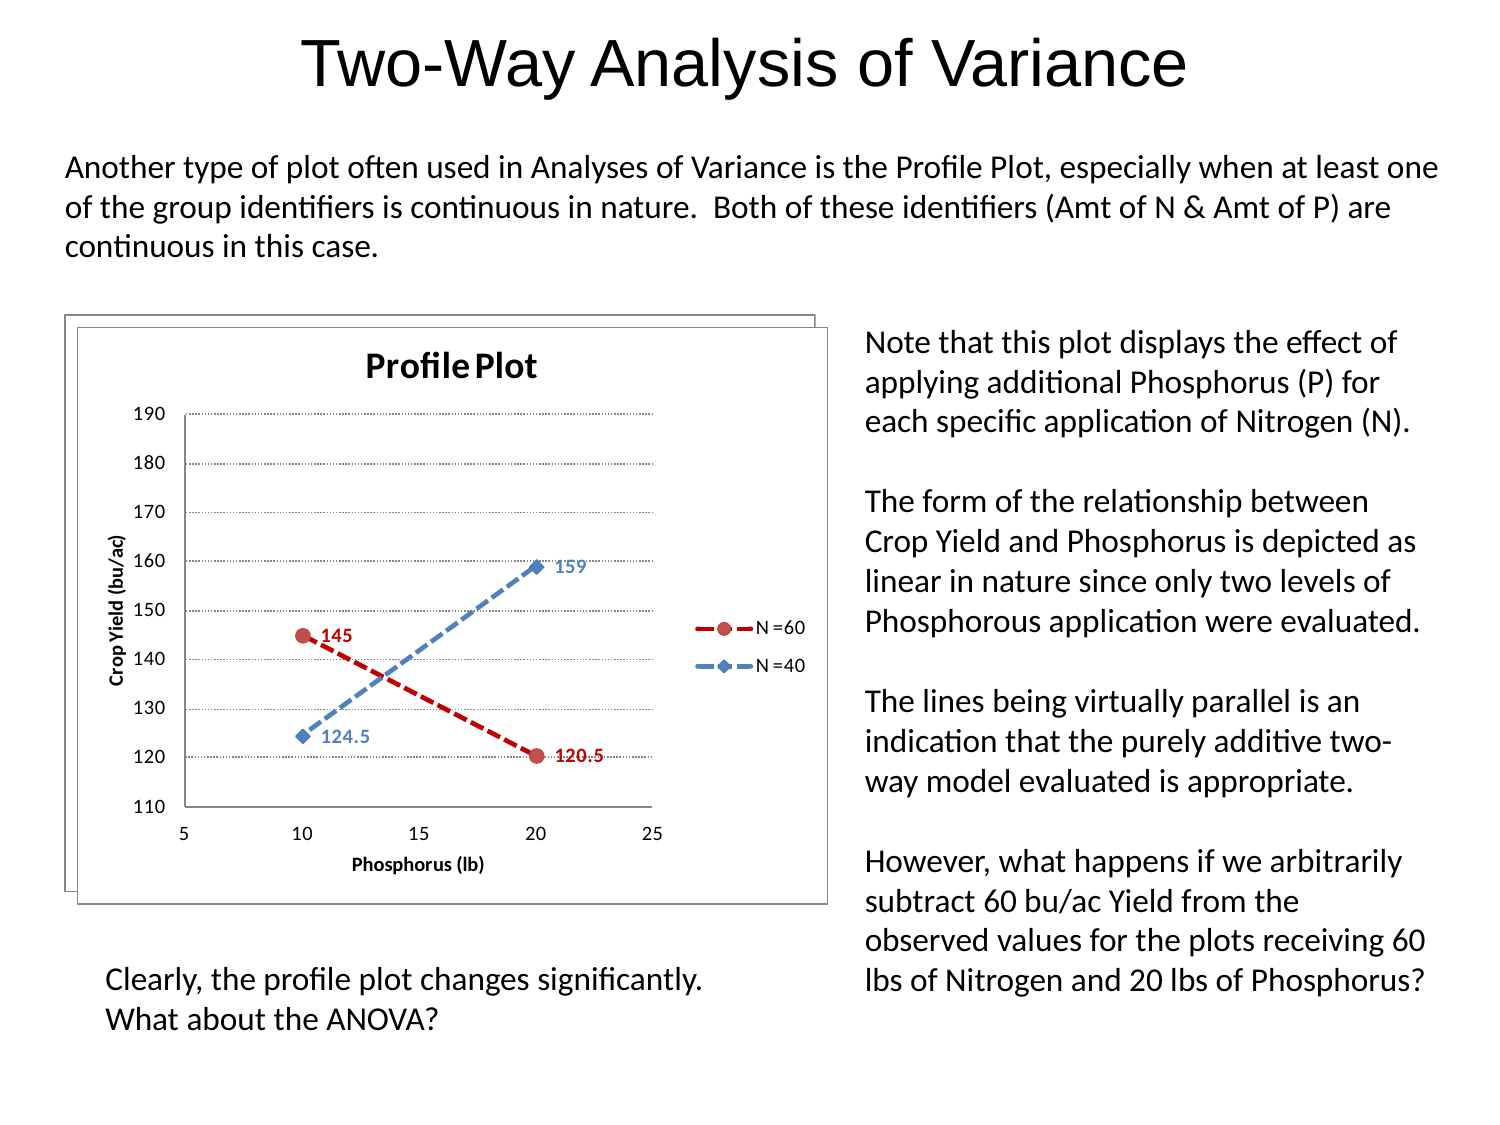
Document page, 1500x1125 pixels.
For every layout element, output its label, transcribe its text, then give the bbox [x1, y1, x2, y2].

text_box Clearly, the profile plot changes significantly. What about the ANOVA? [90, 949, 720, 1045]
text_box Two-Way Analysis of Variance [285, 12, 1205, 108]
text_box Another type of plot often used in Analyses of Variance is the Profile Plot, especially when at least one of the group identifiers is continuous in nature. Both of these identifiers (Amt of N & Amt of P) are continuous in this case. [49, 137, 1463, 272]
picture [62, 312, 829, 905]
text_box Note that this plot displays the effect of applying additional Phosphorus (P) for each specific application of Nitrogen (N). The form of the relationship between Crop Yield and Phosphorus is depicted as linear in nature since only two levels of Phosphorous application were evaluated. The lines being virtually parallel is an indication that the purely additive two-way model evaluated is appropriate. However, what happens if we arbitrarily subtract 60 bu/ac Yield from the observed values for the plots receiving 60 lbs of Nitrogen and 20 lbs of Phosphorus? [849, 312, 1446, 1006]
